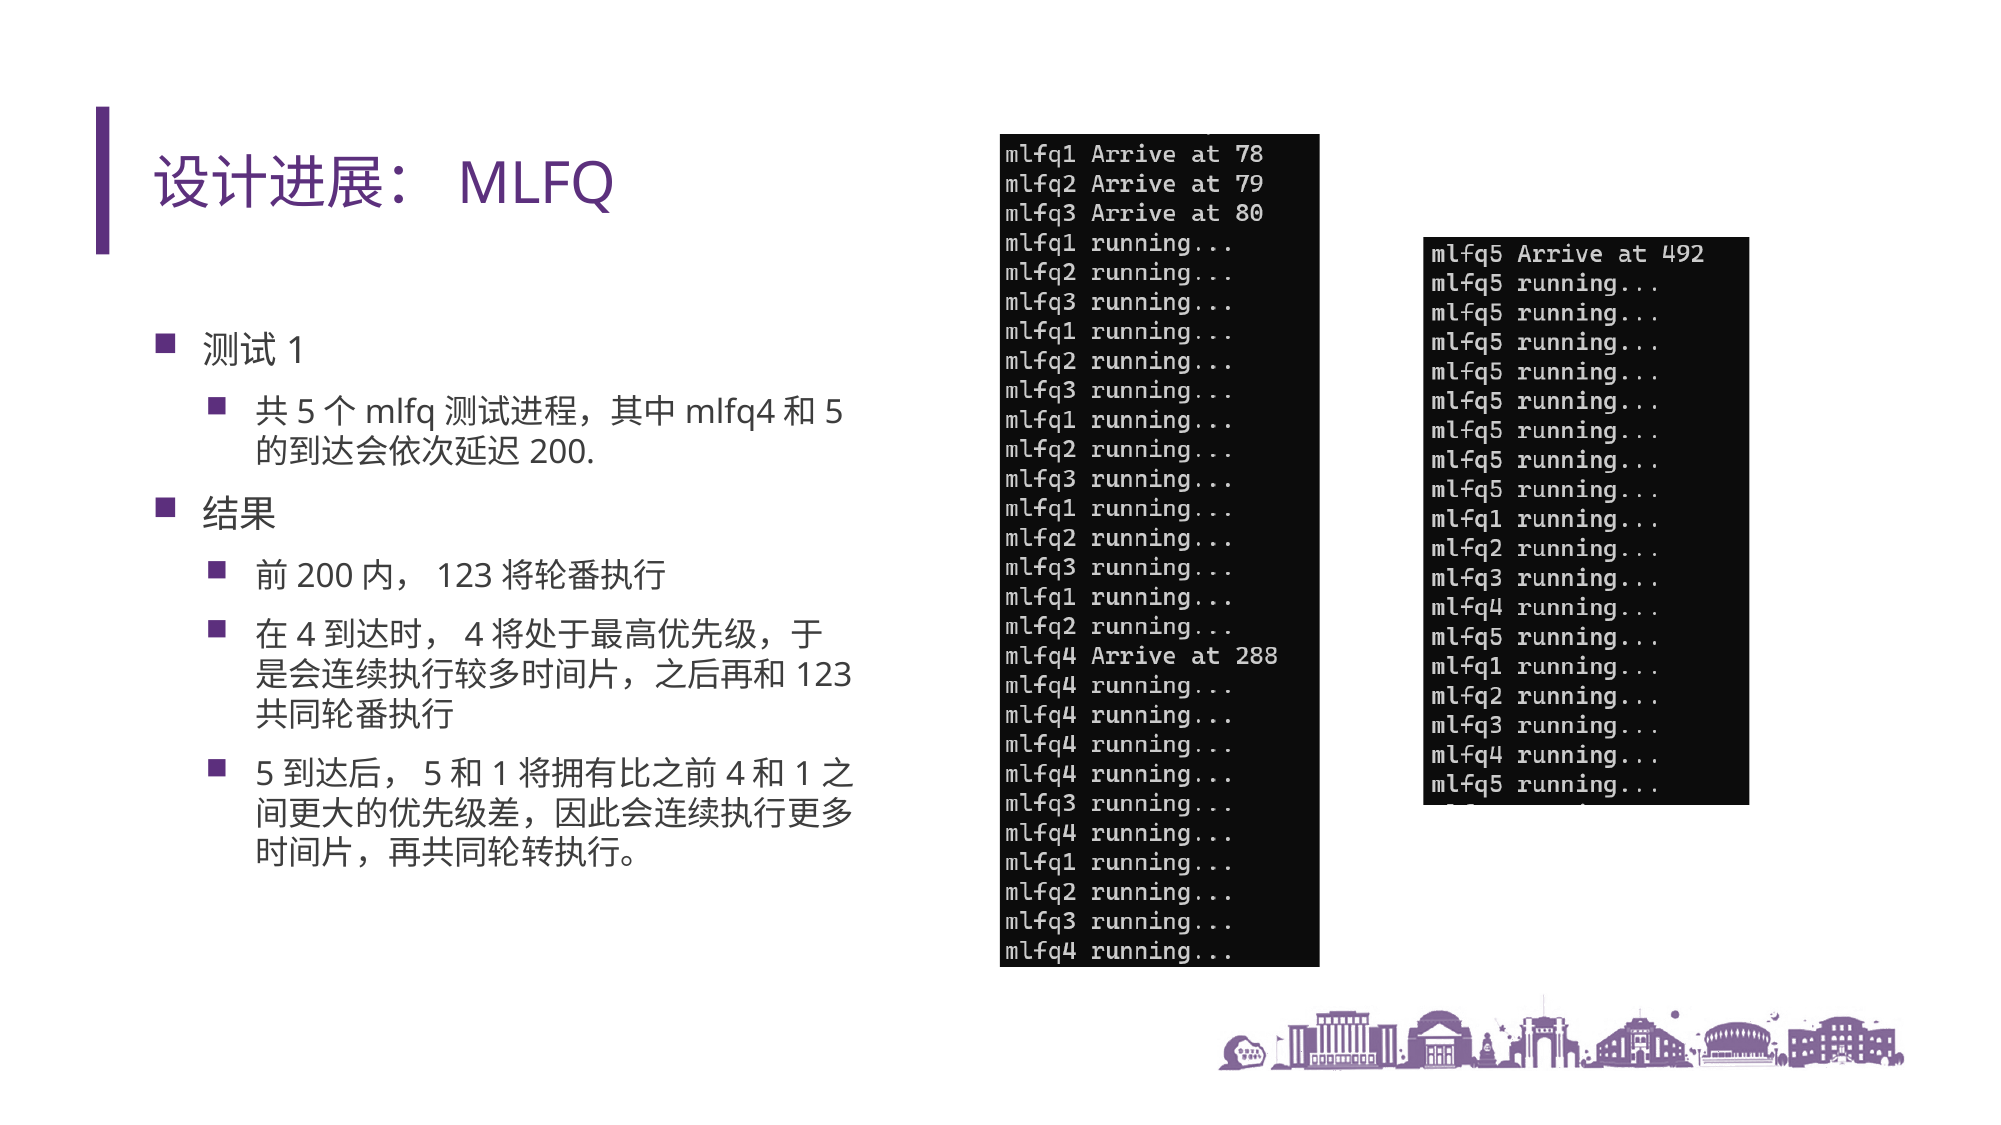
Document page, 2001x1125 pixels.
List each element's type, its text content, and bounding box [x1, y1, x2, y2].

picture [1422, 236, 1750, 805]
title 设计进展：MLFQ [137, 97, 1863, 264]
picture [999, 133, 1321, 968]
list 测试1 共5个mlfq测试进程，其中mlfq4和5的到达会依次延迟200. 结果 前200内，123将轮番执行 在4到达时，4将处于最高优先级，于是会连续执行较多时间片，之后再和123共同轮番执行 5到达后，5和1将拥有比之前4和1之间更大的优先级差，因此会连续执行更多时间片，再共同轮转执行。 [137, 318, 873, 952]
